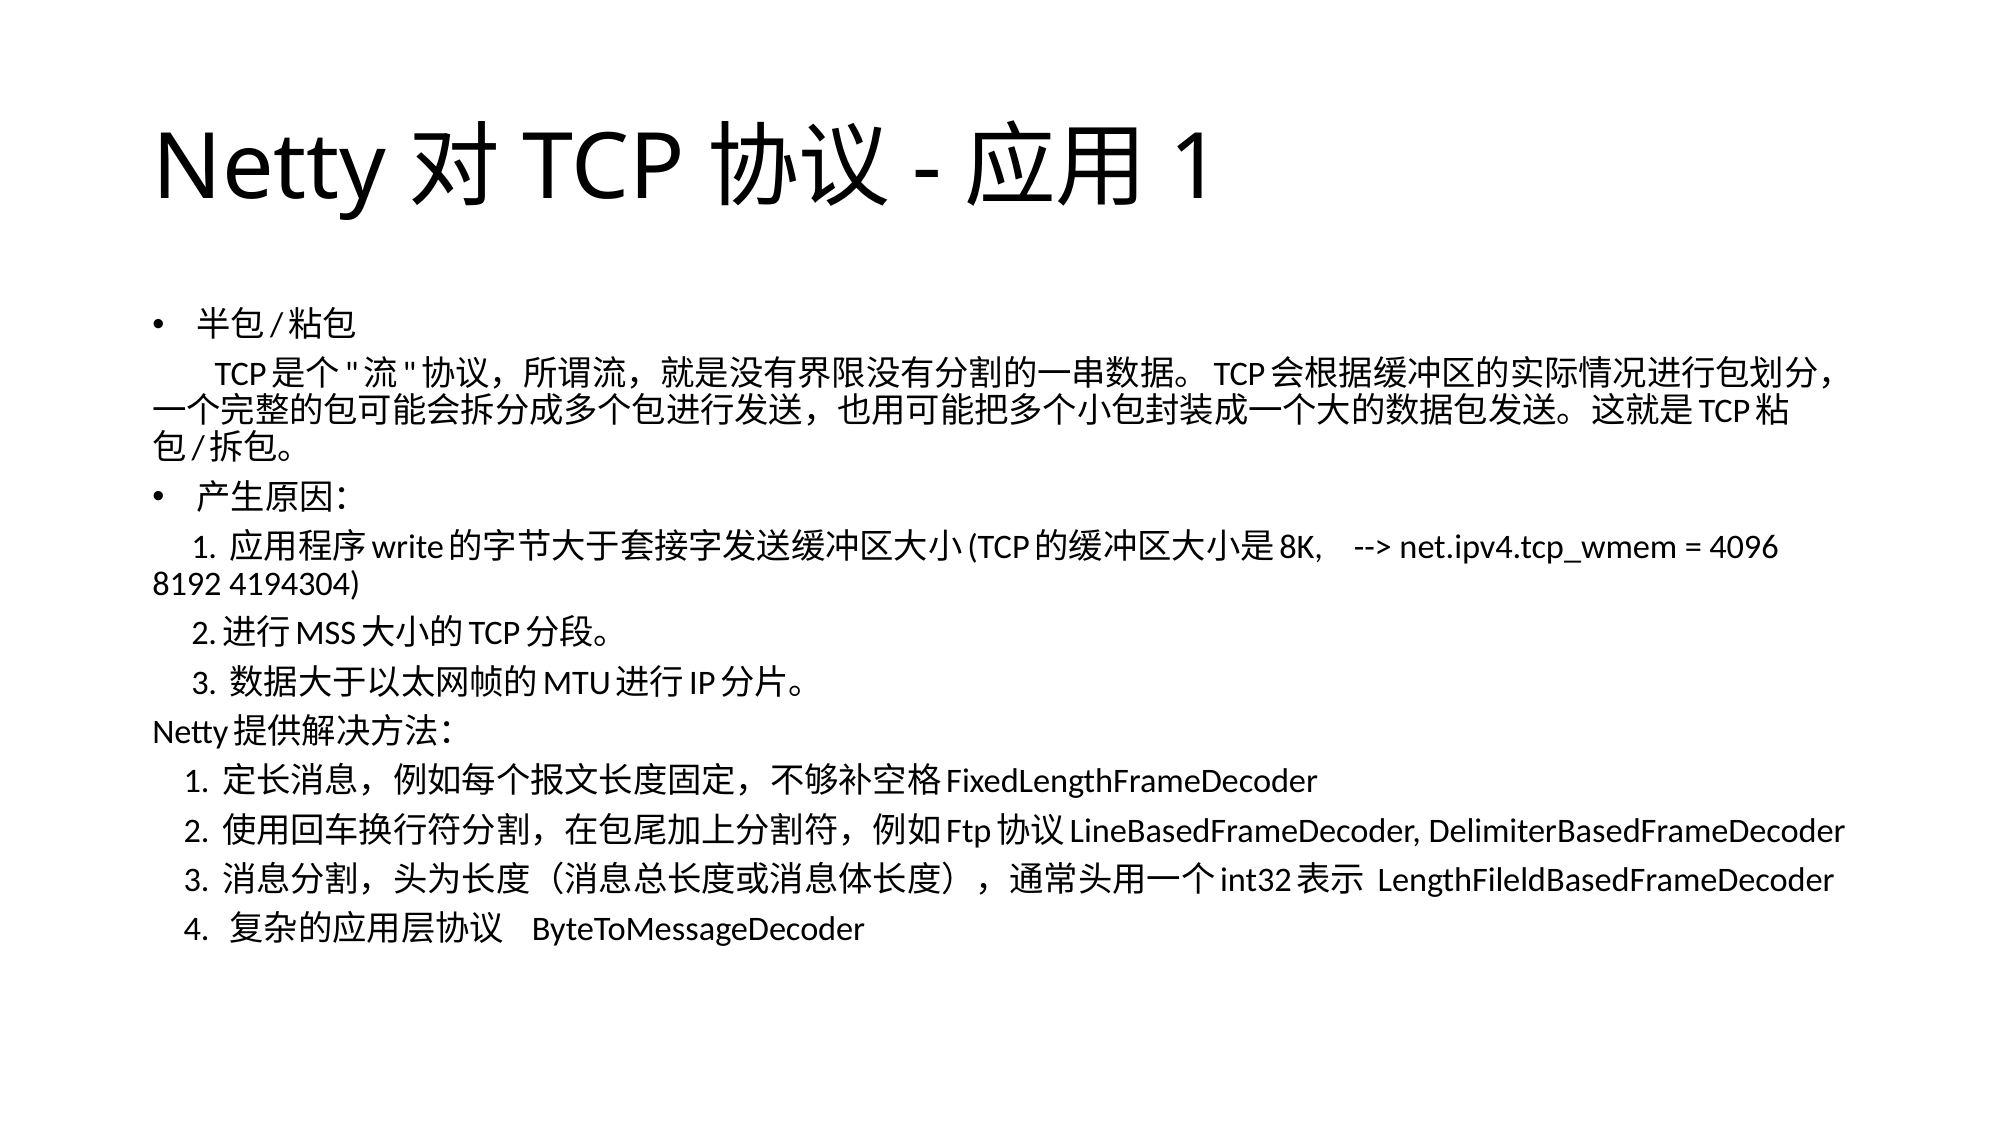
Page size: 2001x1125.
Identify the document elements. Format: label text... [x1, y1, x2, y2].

list 半包/粘包 TCP是个"流"协议，所谓流，就是没有界限没有分割的一串数据。TCP会根据缓冲区的实际情况进行包划分，一个完整的包可能会拆分成多个包进行发送，也用可能把多个小包封装成一个大的数据包发送。这就是TCP粘包/拆包。 产生原因： 1. 应用程序write的字节大于套接字发送缓冲区大小(TCP的缓冲区大小是8K, --> net.ipv4.tcp_wmem = 4096 8192 4194304) 2.进行MSS大小的TCP分段。 3. 数据大于以太网帧的MTU进行IP分片。 Netty提供解决方法： 1. 定长消息，例如每个报文长度固定，不够补空格FixedLengthFrameDecoder 2. 使用回车换行符分割，在包尾加上分割符，例如Ftp协议LineBasedFrameDecoder, DelimiterBasedFrameDecoder 3. 消息分割，头为长度（消息总长度或消息体长度），通常头用一个int32表示 LengthFileldBasedFrameDecoder 4. 复杂的应用层协议 ByteToMessageDecoder [137, 299, 1863, 1014]
title Netty对TCP协议-应用1 [137, 59, 1863, 278]
